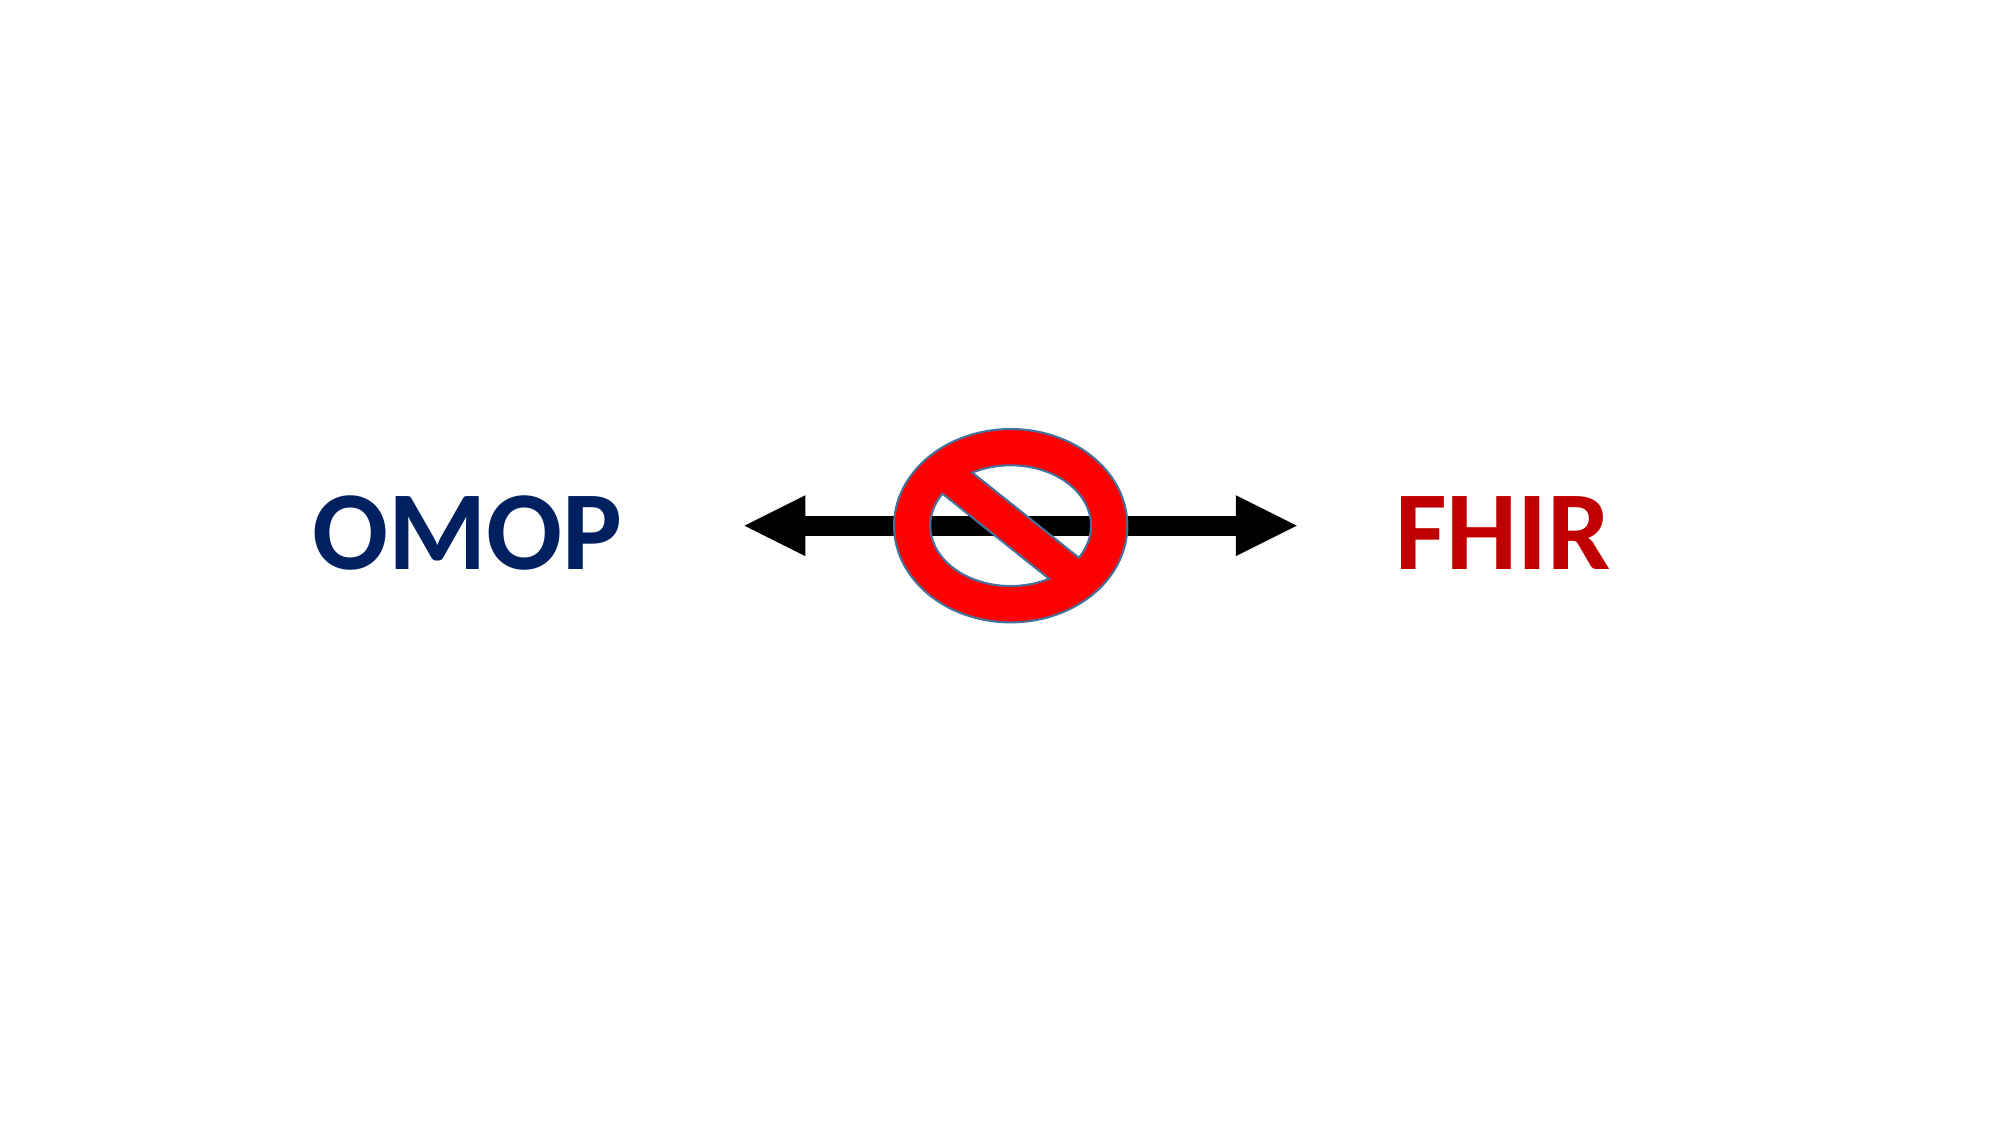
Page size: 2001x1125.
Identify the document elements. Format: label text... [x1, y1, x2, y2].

text_box FHIR [1380, 449, 1627, 600]
text_box [893, 428, 1129, 525]
text_box [893, 526, 1129, 624]
text_box OMOP [297, 449, 643, 600]
